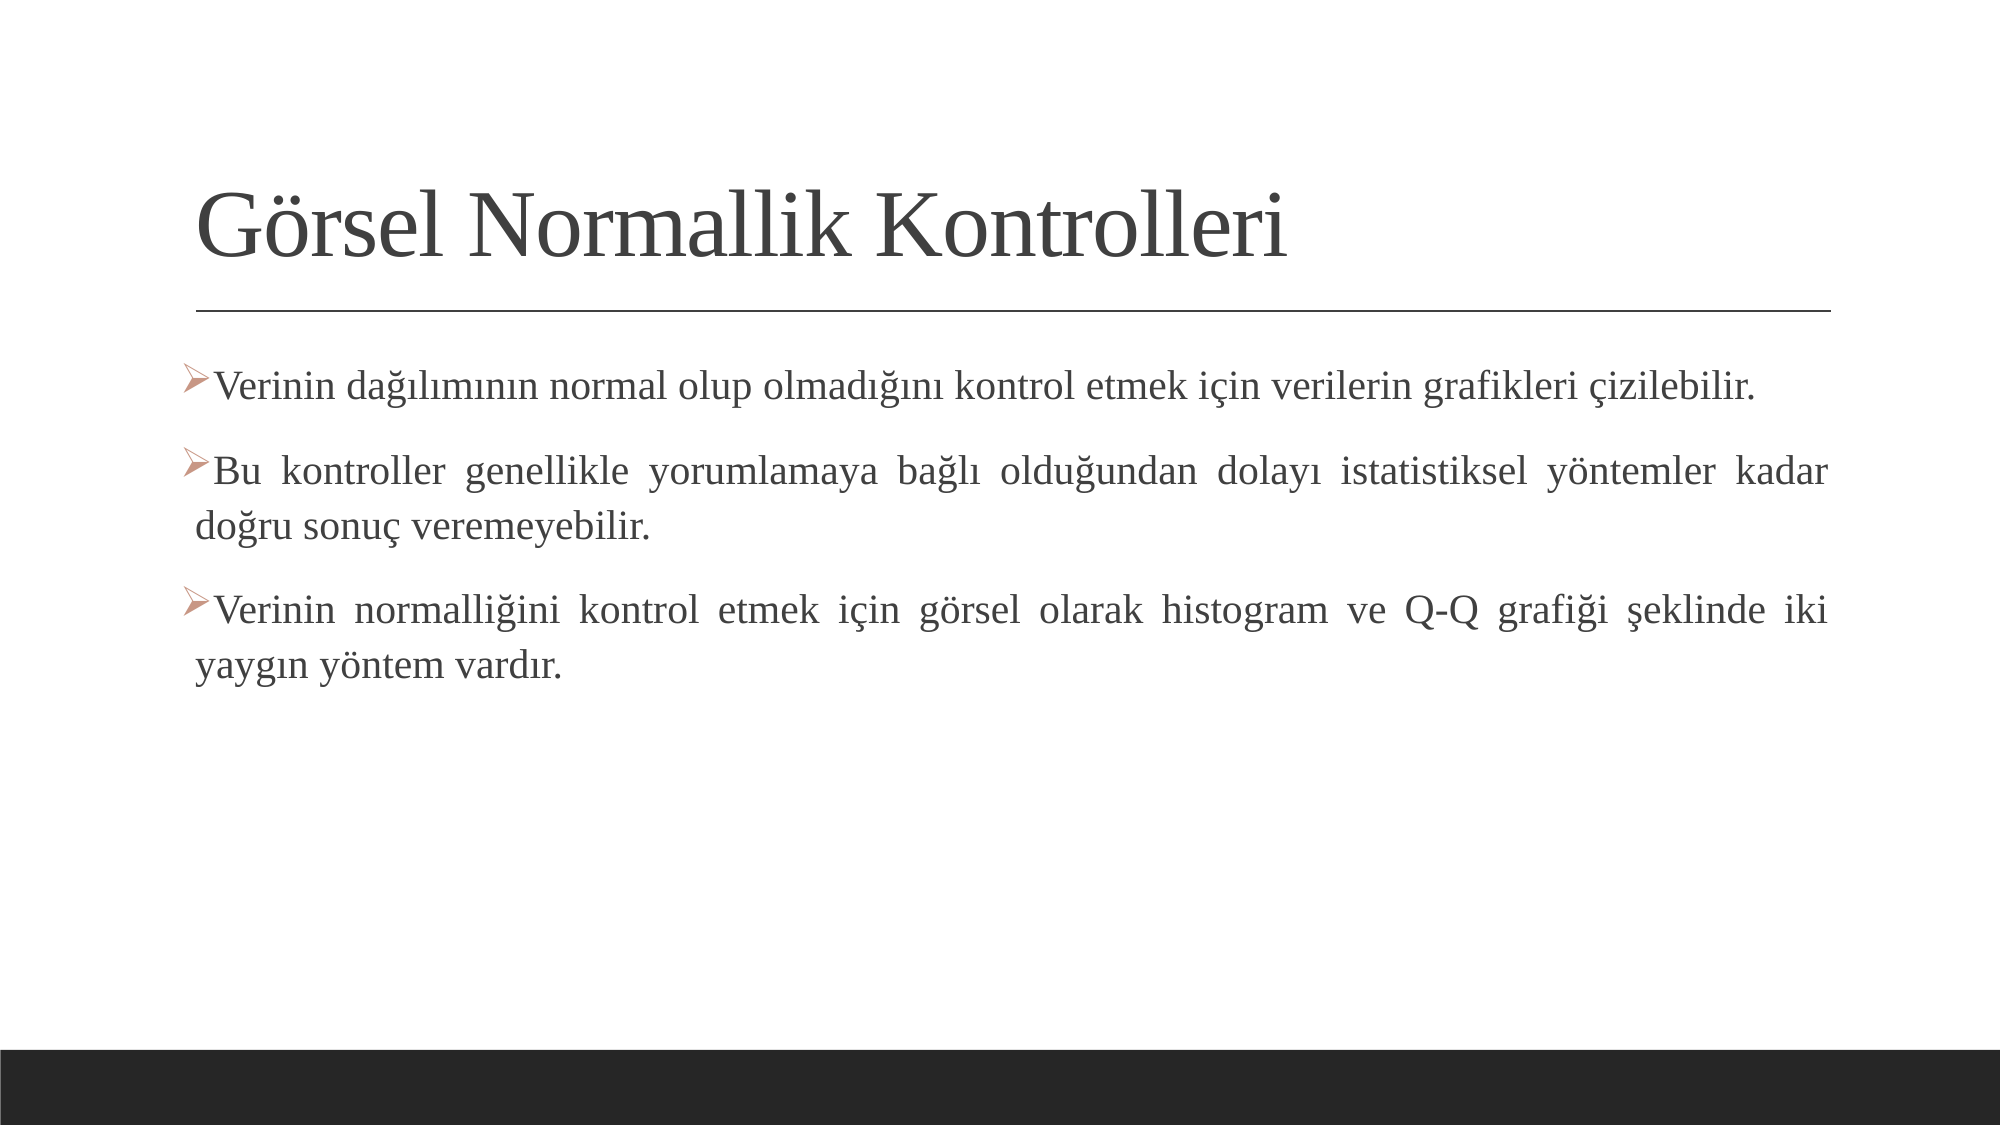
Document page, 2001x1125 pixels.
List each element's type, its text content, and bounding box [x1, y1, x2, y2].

title Görsel Normallik Kontrolleri [180, 47, 1830, 285]
list Verinin dağılımının normal olup olmadığını kontrol etmek için verilerin grafikleri çizilebilir. Bu kontroller genellikle yorumlamaya bağlı olduğundan dolayı istatistiksel yöntemler kadar doğru sonuç veremeyebilir. Verinin normalliğini kontrol etmek için görsel olarak histogram ve Q-Q grafiği şeklinde iki yaygın yöntem vardır. [180, 345, 1830, 963]
